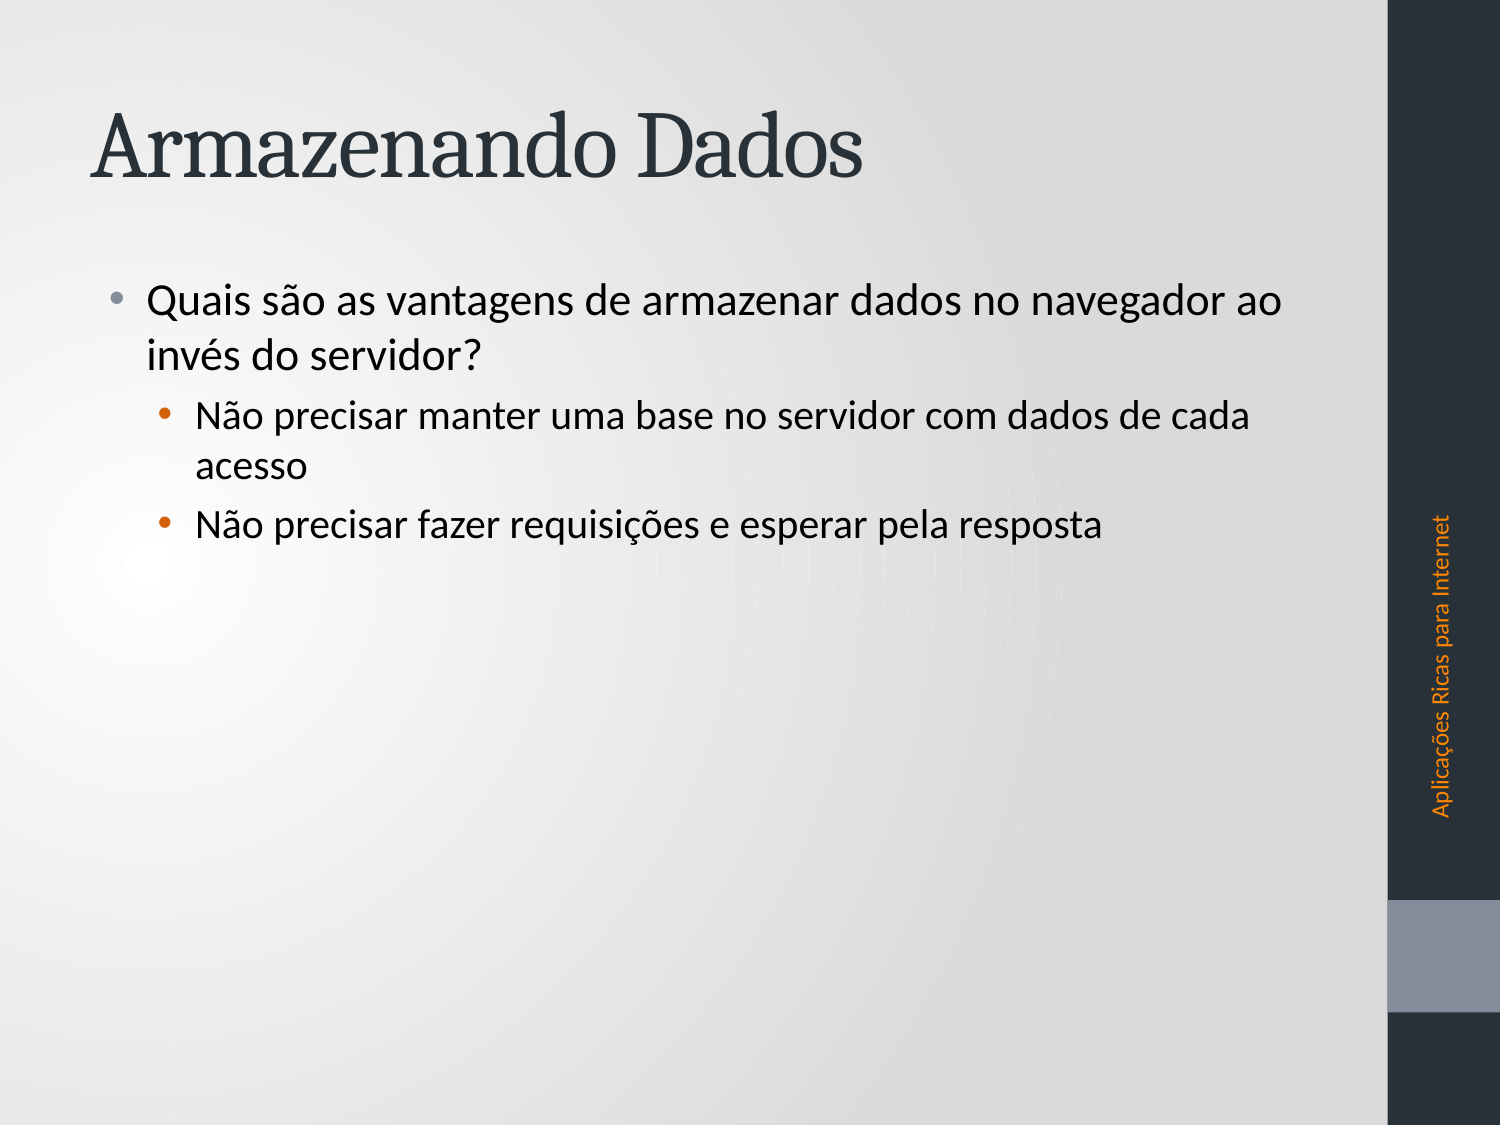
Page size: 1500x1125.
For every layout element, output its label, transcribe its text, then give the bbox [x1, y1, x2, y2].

title Armazenando Dados [75, 45, 1325, 233]
footer Aplicações Ricas para Internet [1408, 500, 1469, 889]
list Quais são as vantagens de armazenar dados no navegador ao invés do servidor? Não precisar manter uma base no servidor com dados de cada acesso Não precisar fazer requisições e esperar pela resposta [75, 262, 1325, 1050]
